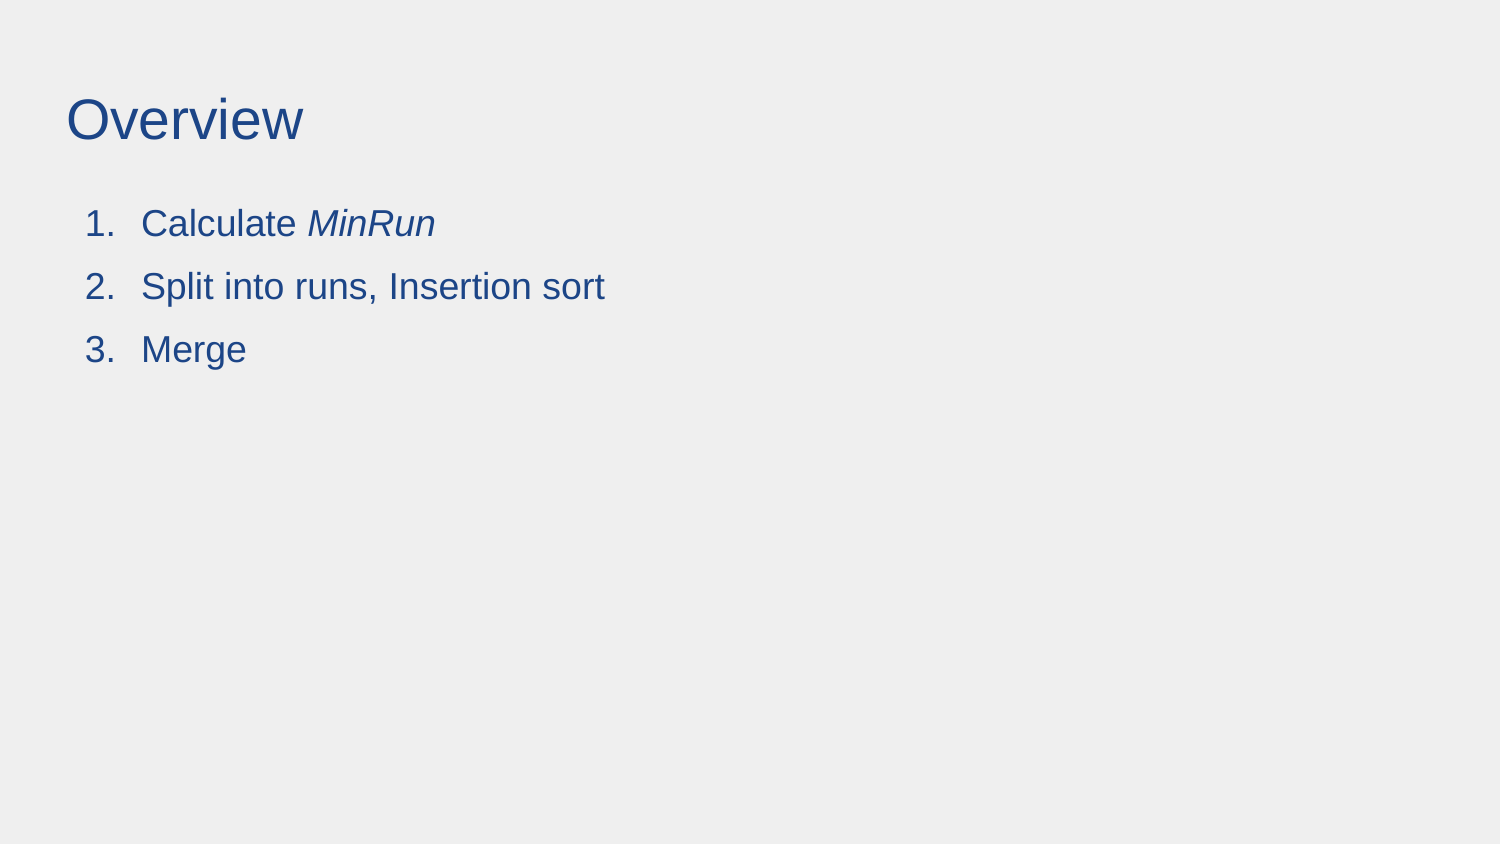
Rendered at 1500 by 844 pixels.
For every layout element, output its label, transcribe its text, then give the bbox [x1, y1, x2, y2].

title Overview [51, 72, 1449, 167]
list Calculate MinRun Split into runs, Insertion sort Merge [51, 166, 1382, 701]
